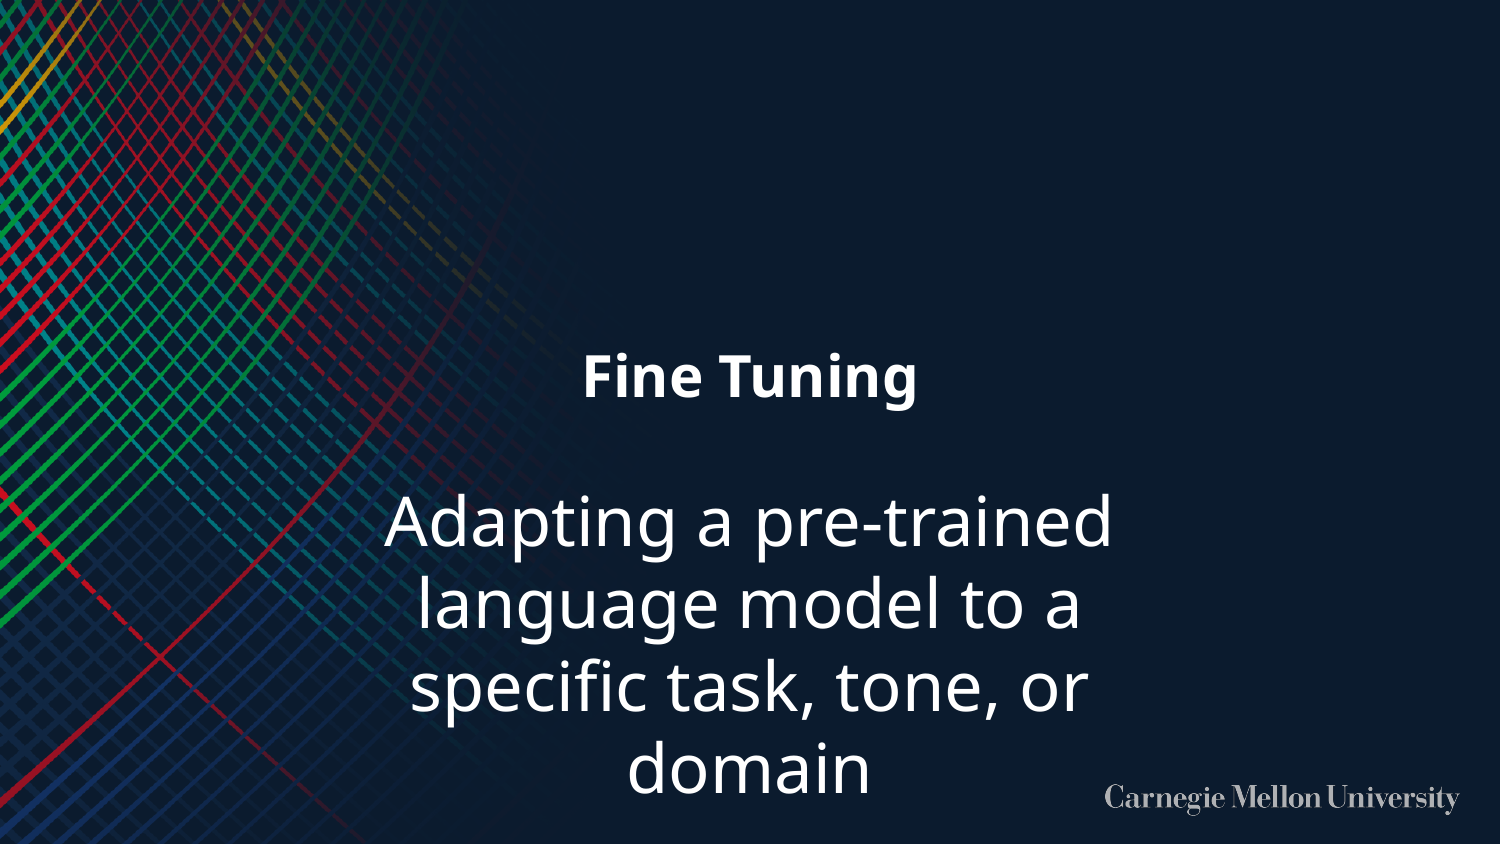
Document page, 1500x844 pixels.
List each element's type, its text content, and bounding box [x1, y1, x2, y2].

list Fine Tuning [388, 326, 1112, 422]
list Adapting a pre-trained language model to a specific task, tone, or domain [339, 471, 1161, 518]
picture [0, 0, 1500, 844]
